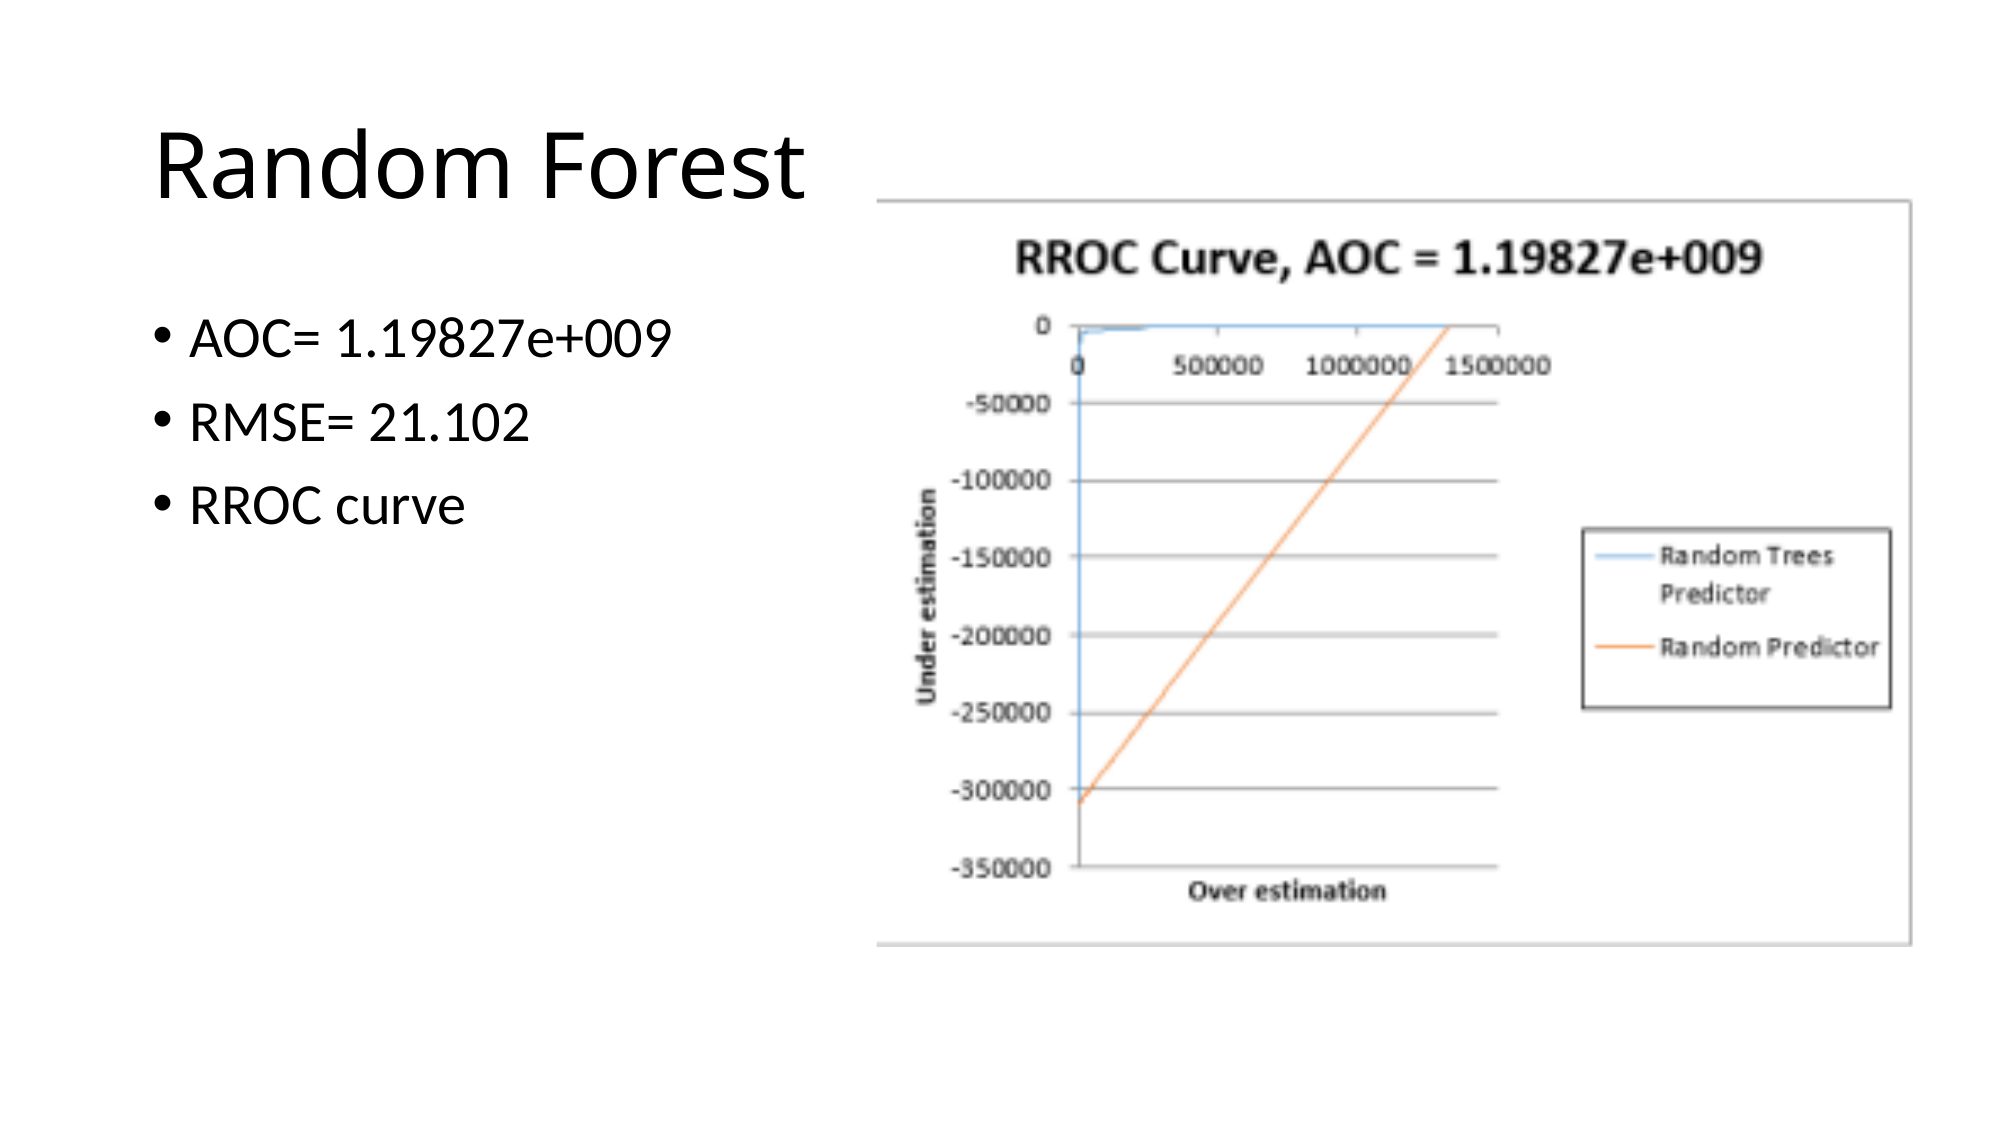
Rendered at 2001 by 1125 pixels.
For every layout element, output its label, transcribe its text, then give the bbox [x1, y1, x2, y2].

title Random Forest [137, 59, 1863, 278]
picture [876, 197, 1914, 947]
list AOC= 1.19827e+009 RMSE= 21.102 RROC curve [137, 299, 876, 662]
